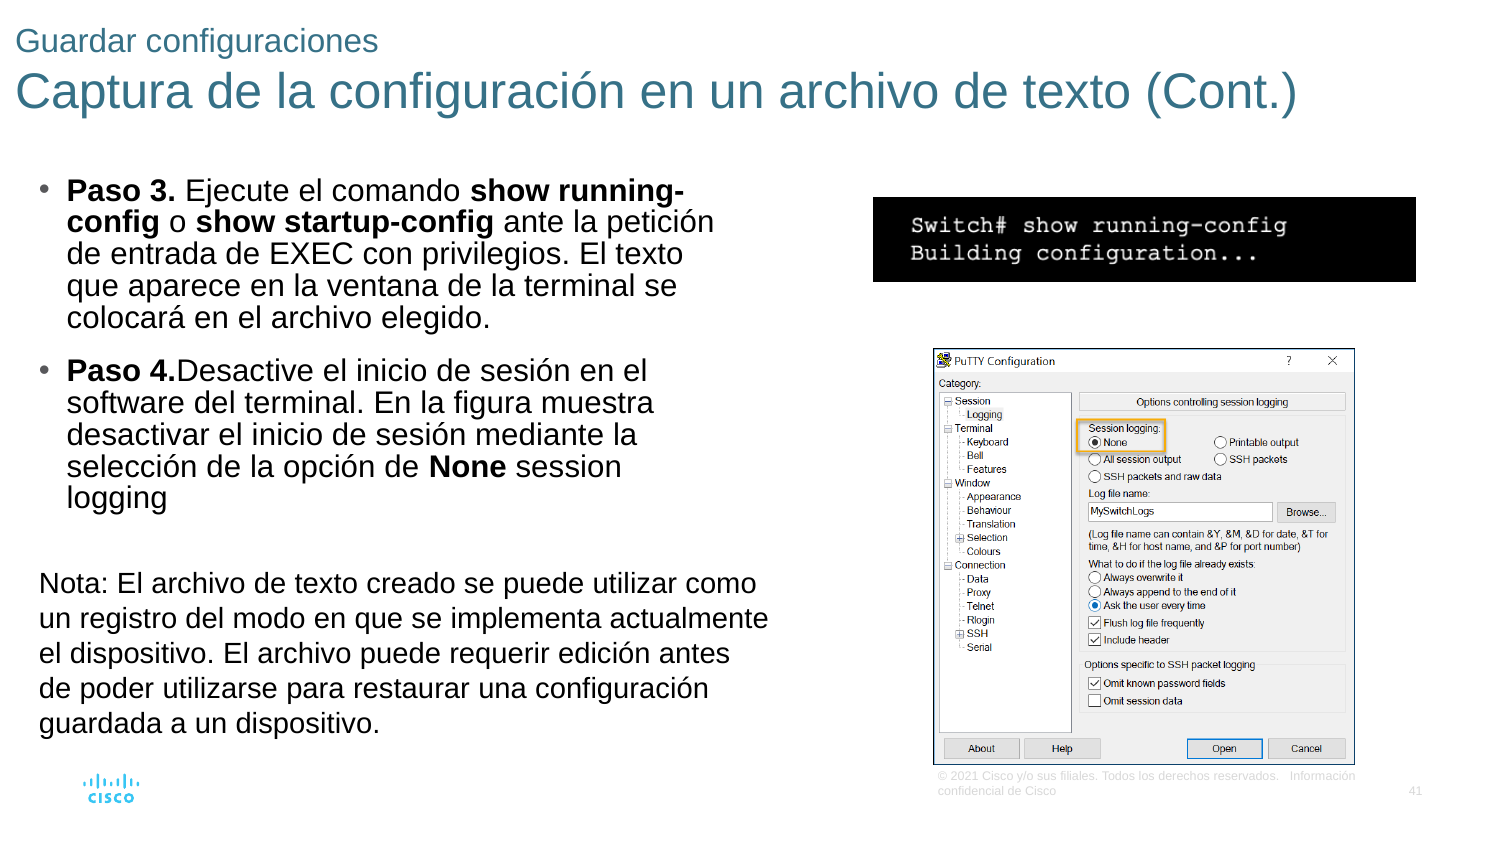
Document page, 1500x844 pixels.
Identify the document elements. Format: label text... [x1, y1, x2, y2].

picture [933, 347, 1356, 765]
title Guardar configuraciones Captura de la configuración en un archivo de texto (Cont.) [0, 6, 1500, 131]
text_box Nota: El archivo de texto creado se puede utilizar como un registro del modo en que se implementa actualmente el dispositivo. El archivo puede requerir edición antes de poder utilizarse para restaurar una configuración guardada a un dispositivo. [23, 556, 786, 747]
picture [873, 197, 1416, 282]
list Paso 3. Ejecute el comando show running-config o show startup-config ante la petición de entrada de EXEC con privilegios. El texto que aparece en la ventana de la terminal se colocará en el archivo elegido. Paso 4.Desactive el inicio de sesión en el software del terminal. En la figura muestra desactivar el inicio de sesión mediante la selección de la opción de None session logging [23, 168, 750, 502]
